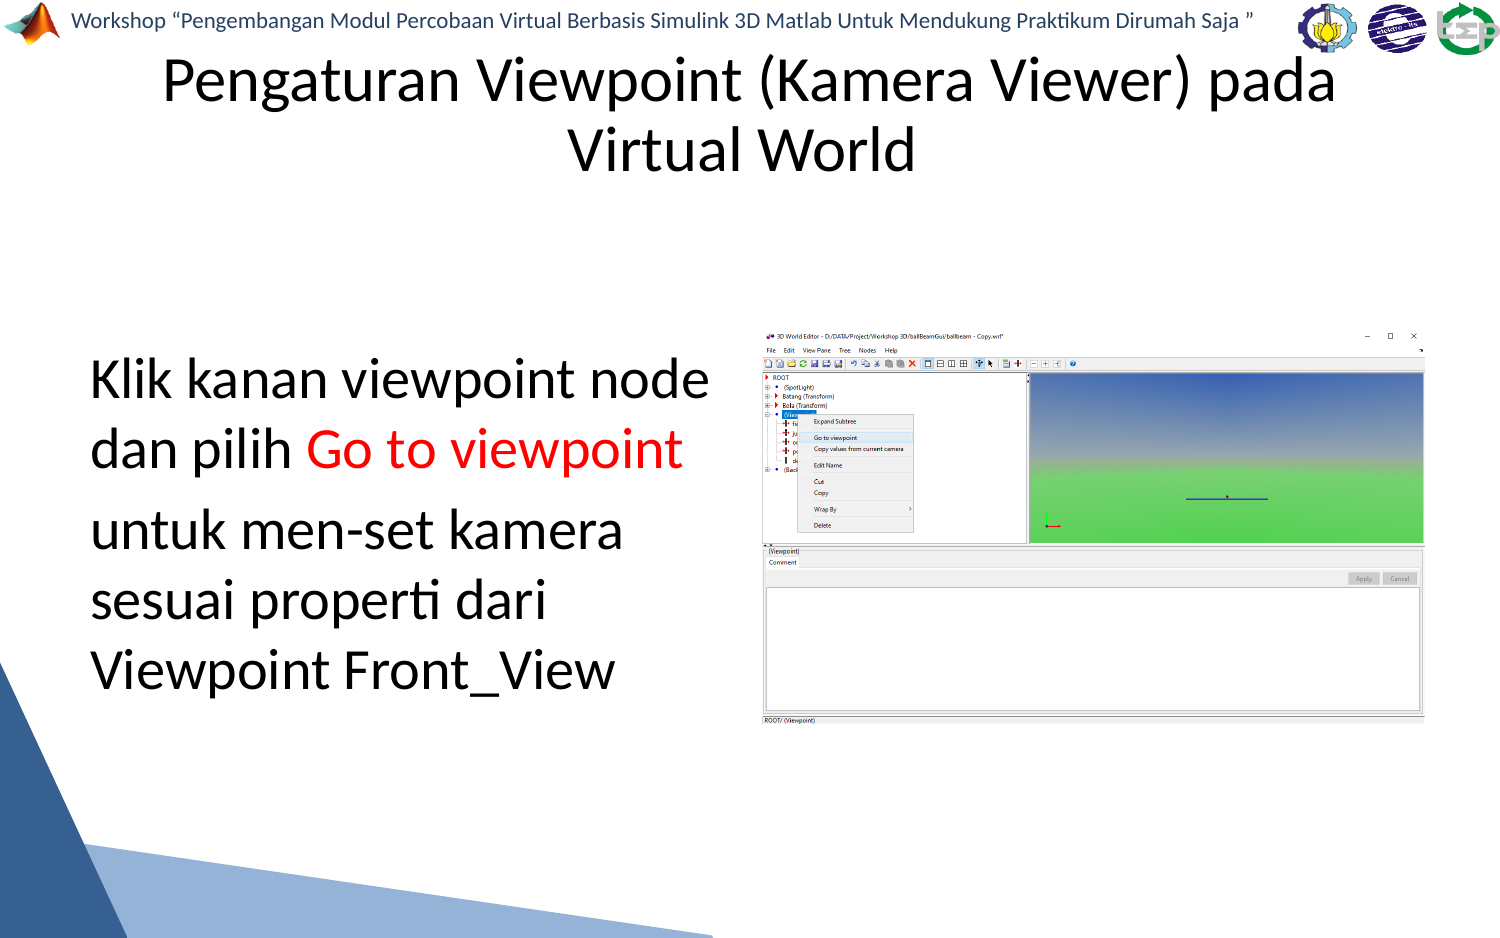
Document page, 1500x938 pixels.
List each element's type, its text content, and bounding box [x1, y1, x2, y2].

picture [762, 332, 1426, 724]
picture [3, 2, 60, 45]
picture [1294, 0, 1360, 37]
list Klik kanan viewpoint node dan pilih Go to viewpoint untuk men-set kamera sesuai properti dari Viewpoint Front_View [75, 332, 738, 724]
title Pengaturan Viewpoint (Kamera Viewer) pada Virtual World [75, 37, 1425, 194]
picture [1437, 2, 1500, 55]
picture [1365, 2, 1429, 54]
